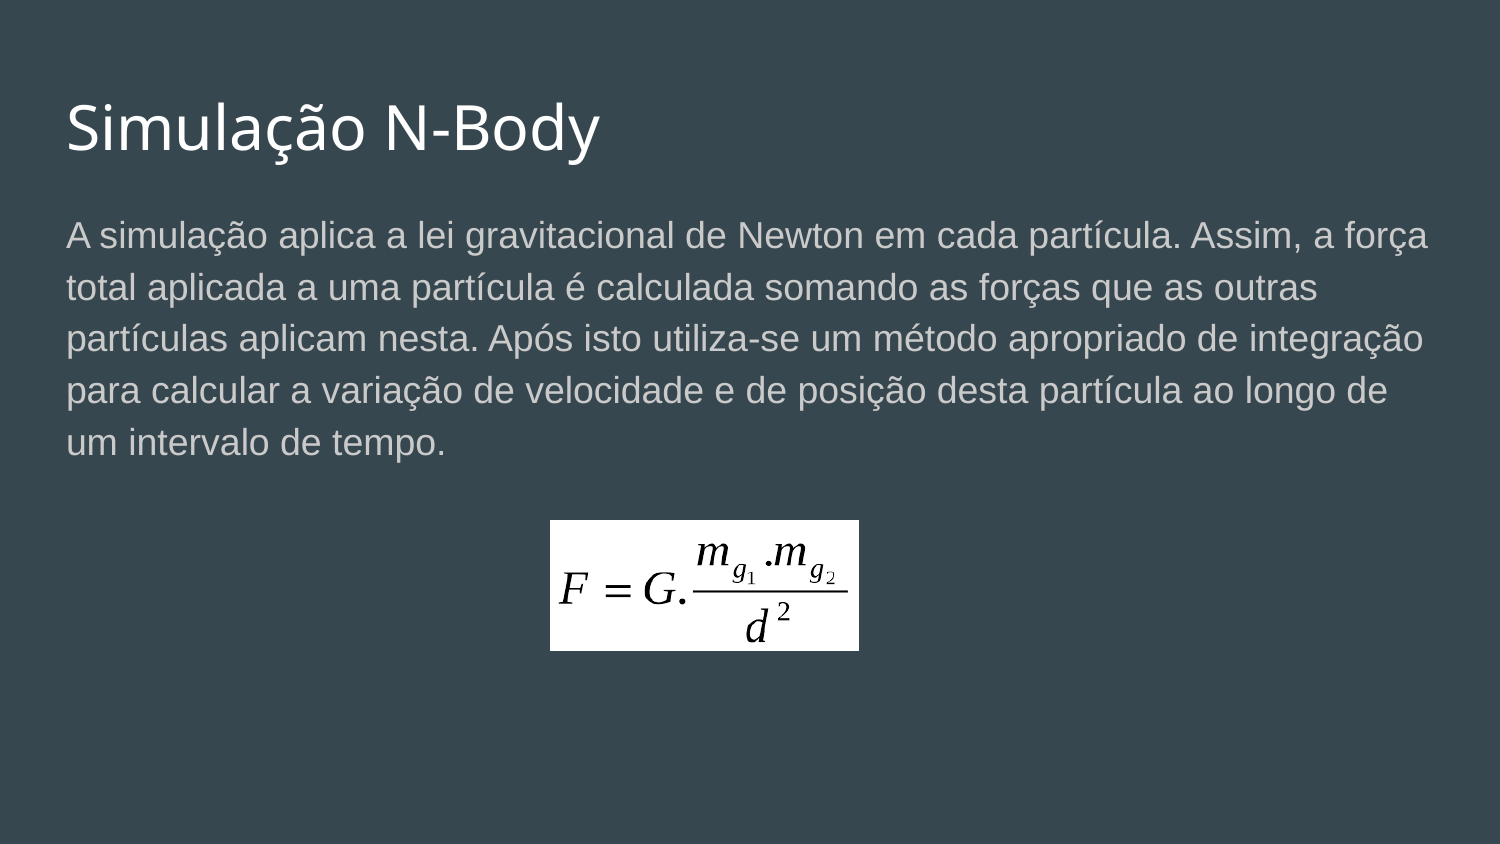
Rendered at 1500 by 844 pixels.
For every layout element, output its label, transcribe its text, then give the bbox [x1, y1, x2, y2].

picture [550, 519, 860, 651]
list A simulação aplica a lei gravitacional de Newton em cada partícula. Assim, a força total aplicada a uma partícula é calculada somando as forças que as outras partículas aplicam nesta. Após isto utiliza-se um método apropriado de integração para calcular a variação de velocidade e de posição desta partícula ao longo de um intervalo de tempo. [51, 189, 1449, 750]
title Simulação N-Body [51, 72, 1449, 167]
